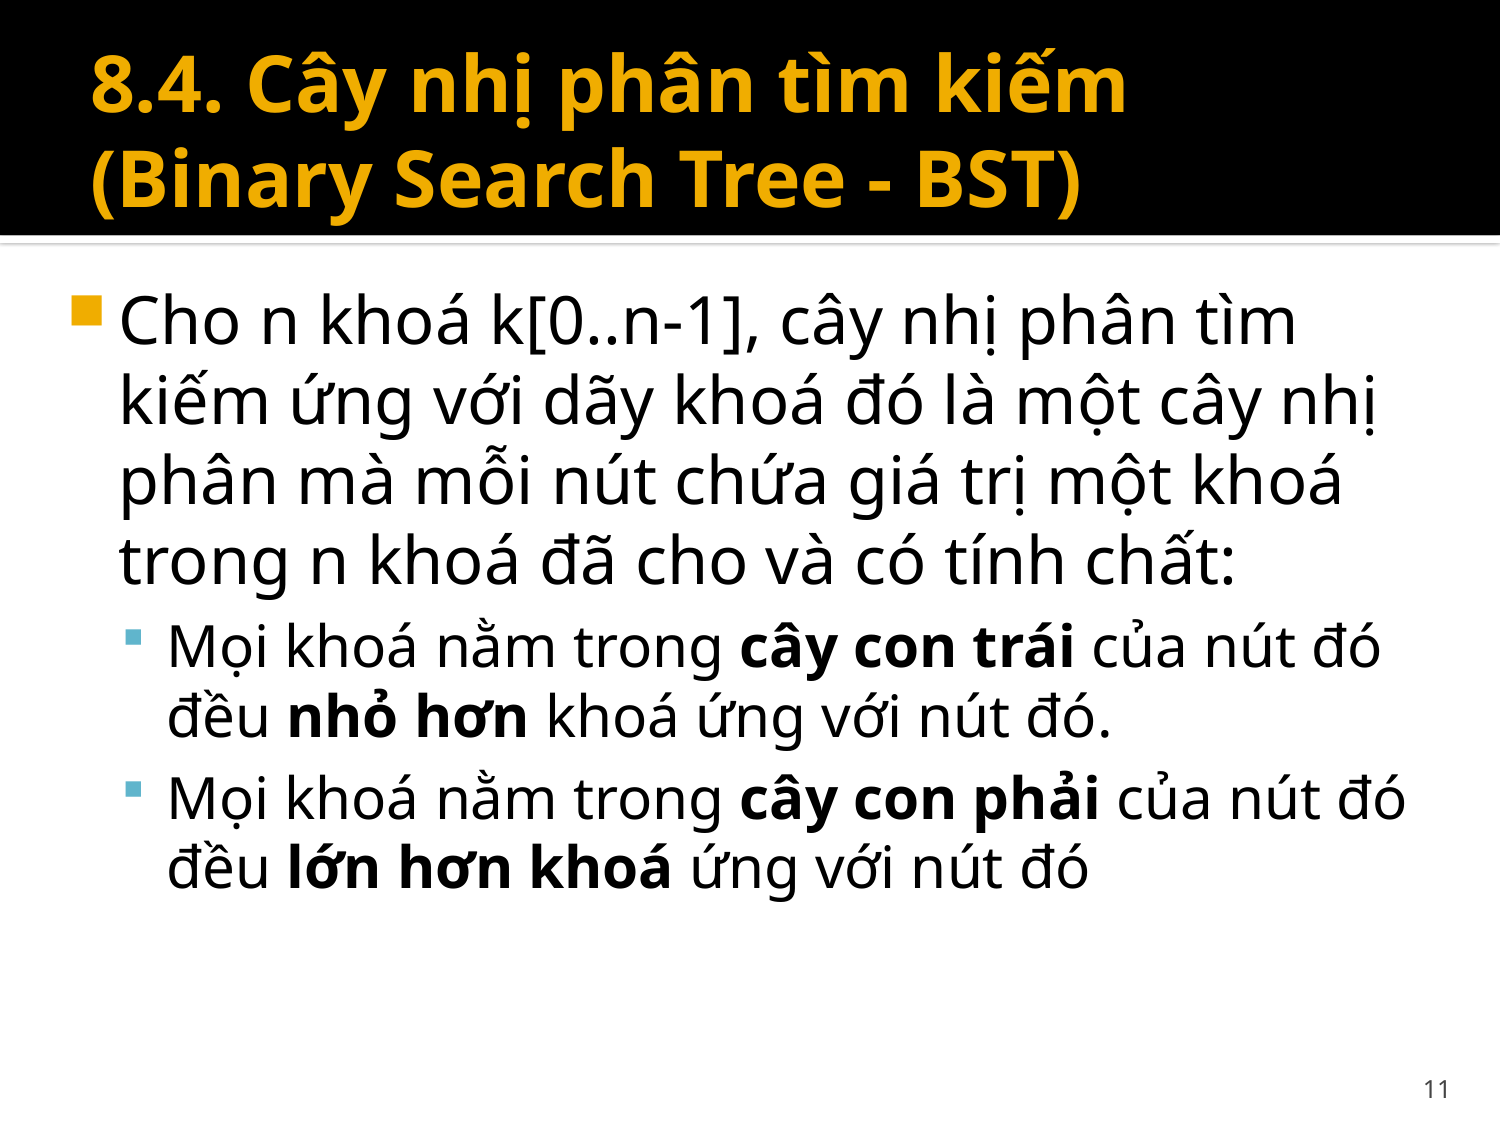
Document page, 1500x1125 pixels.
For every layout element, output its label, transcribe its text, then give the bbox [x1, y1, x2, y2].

title 8.4. Cây nhị phân tìm kiếm (Binary Search Tree - BST) [75, 25, 1425, 231]
slide_number 11 [1345, 1062, 1467, 1108]
list Cho n khoá k[0..n-1], cây nhị phân tìm kiếm ứng với dãy khoá đó là một cây nhị phân mà mỗi nút chứa giá trị một khoá trong n khoá đã cho và có tính chất: Mọi khoá nằm trong cây con trái của nút đó đều nhỏ hơn khoá ứng với nút đó. Mọi khoá nằm trong cây con phải của nút đó đều lớn hơn khoá ứng với nút đó [37, 262, 1463, 1088]
